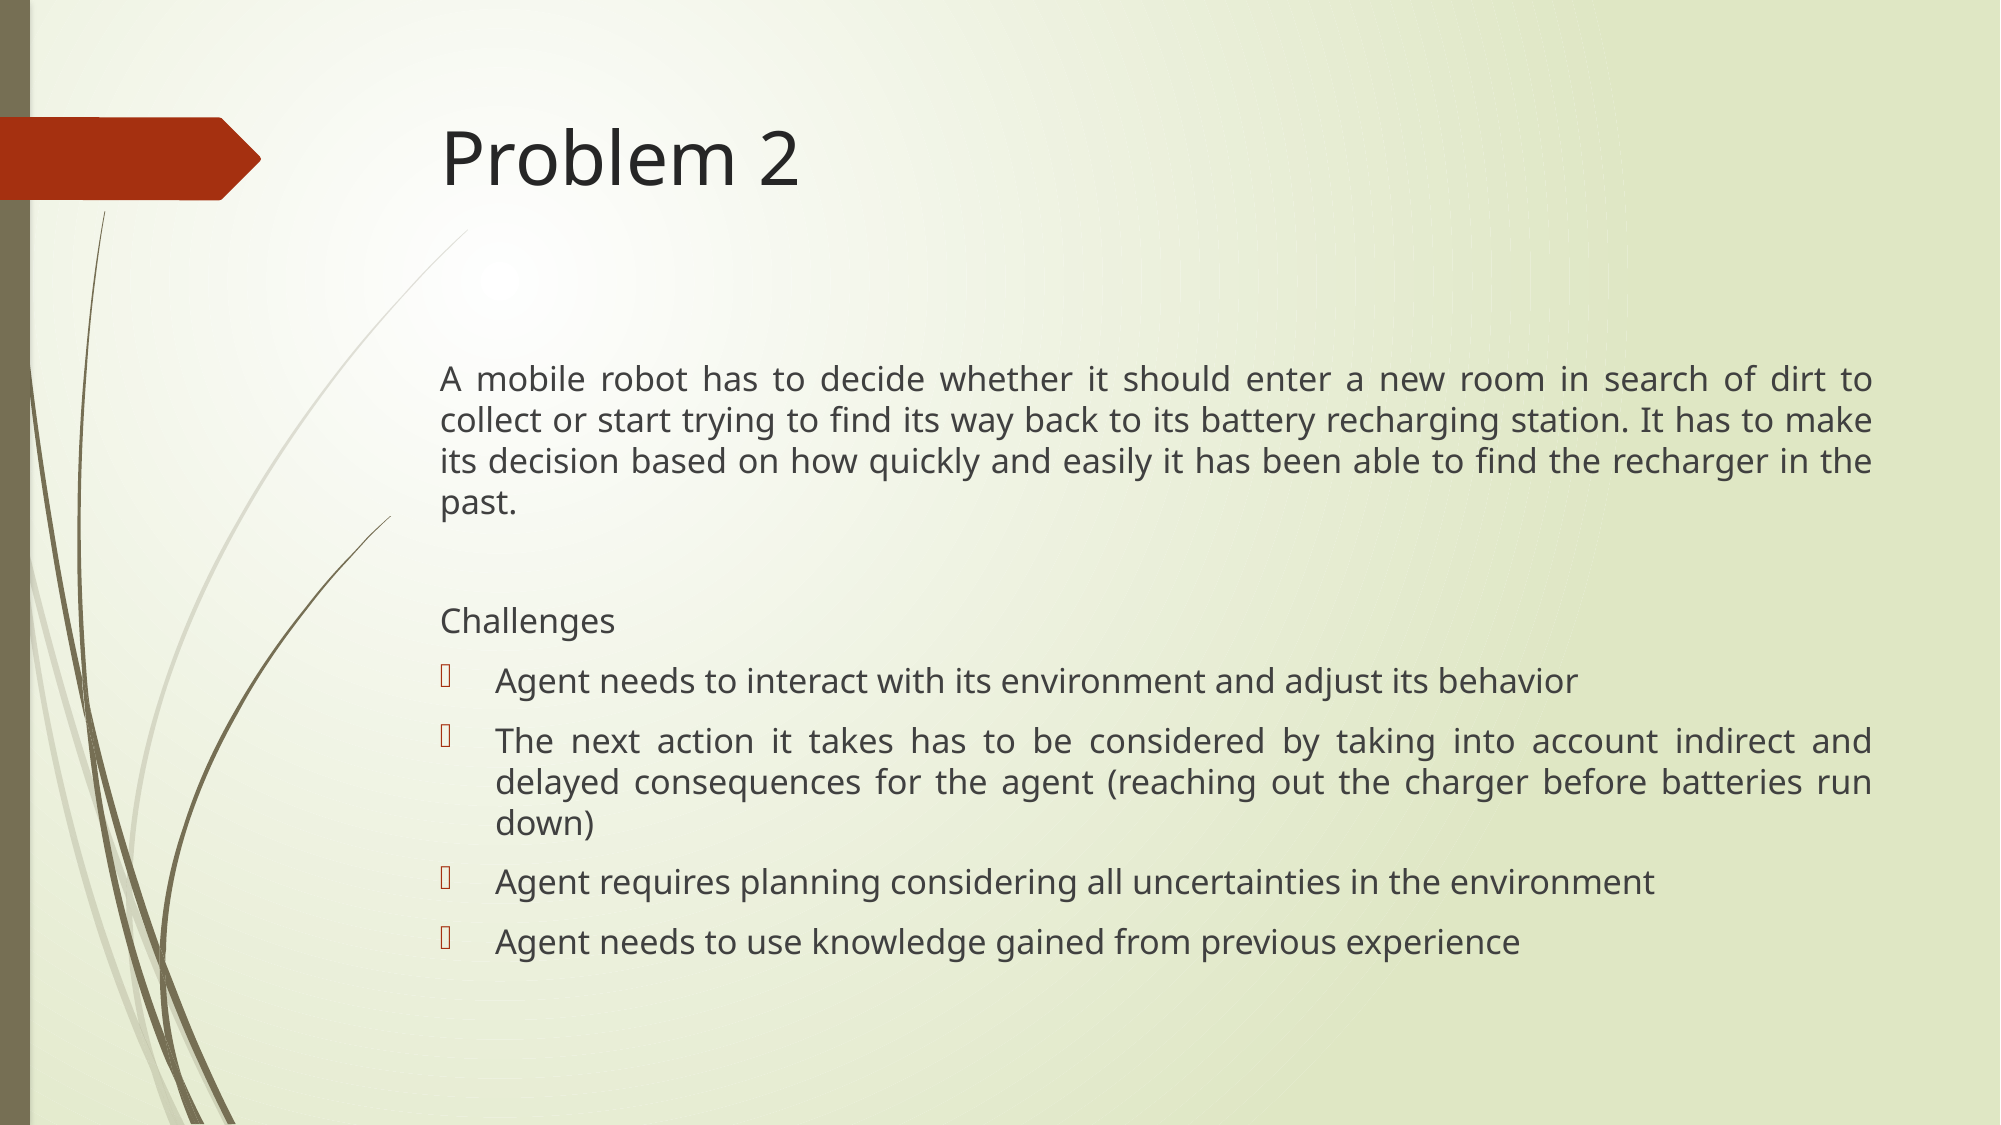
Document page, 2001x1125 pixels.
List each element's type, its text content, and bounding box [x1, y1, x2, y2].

list A mobile robot has to decide whether it should enter a new room in search of dirt to collect or start trying to find its way back to its battery recharging station. It has to make its decision based on how quickly and easily it has been able to find the recharger in the past. Challenges Agent needs to interact with its environment and adjust its behavior The next action it takes has to be considered by taking into account indirect and delayed consequences for the agent (reaching out the charger before batteries run down) Agent requires planning considering all uncertainties in the environment Agent needs to use knowledge gained from previous experience [424, 350, 1888, 970]
title Problem 2 [425, 102, 1888, 313]
